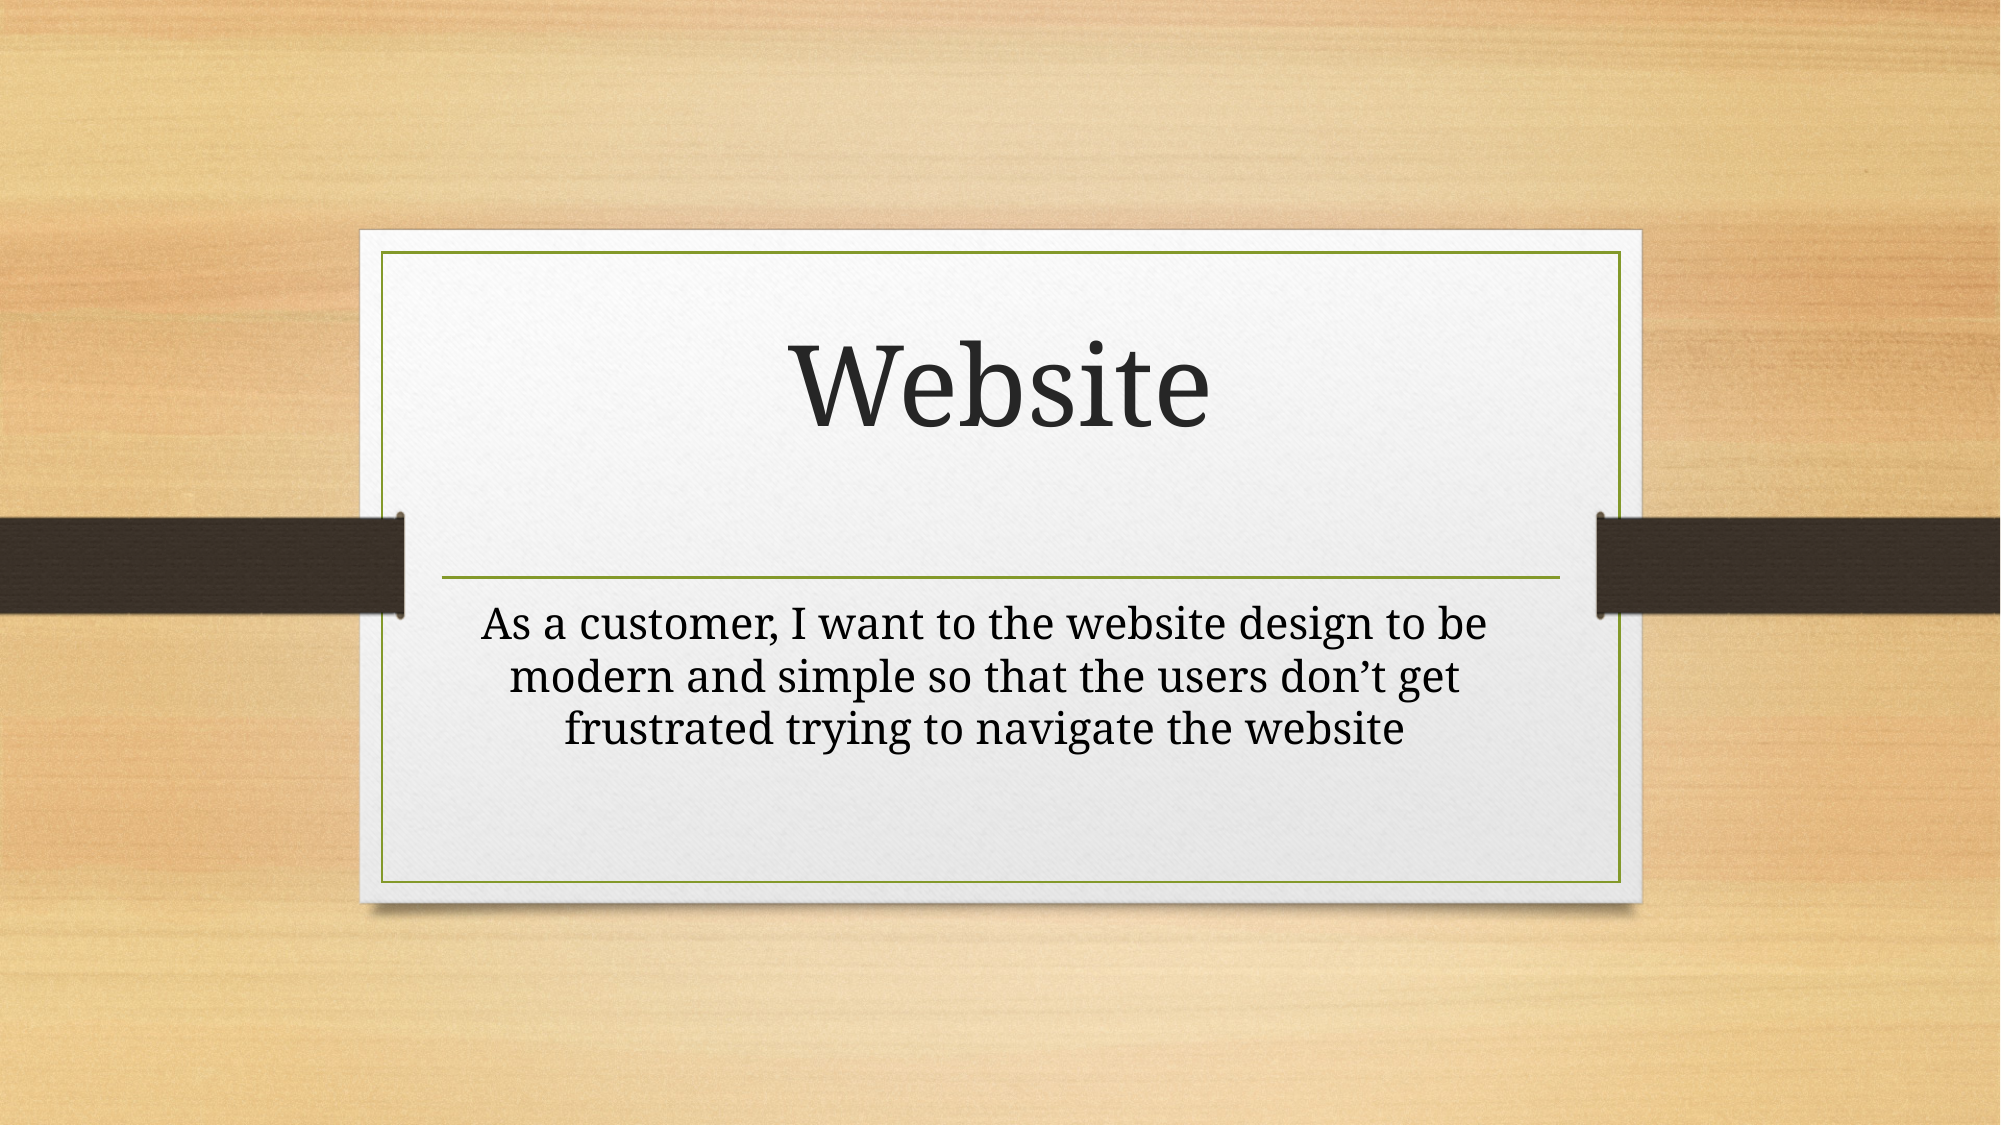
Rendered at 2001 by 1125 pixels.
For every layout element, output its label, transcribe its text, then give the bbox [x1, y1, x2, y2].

title Website [441, 290, 1560, 457]
picture [0, 0, 2001, 1125]
subtitle As a customer, I want to the website design to be modern and simple so that the users don’t get frustrated trying to navigate the website [426, 588, 1545, 806]
